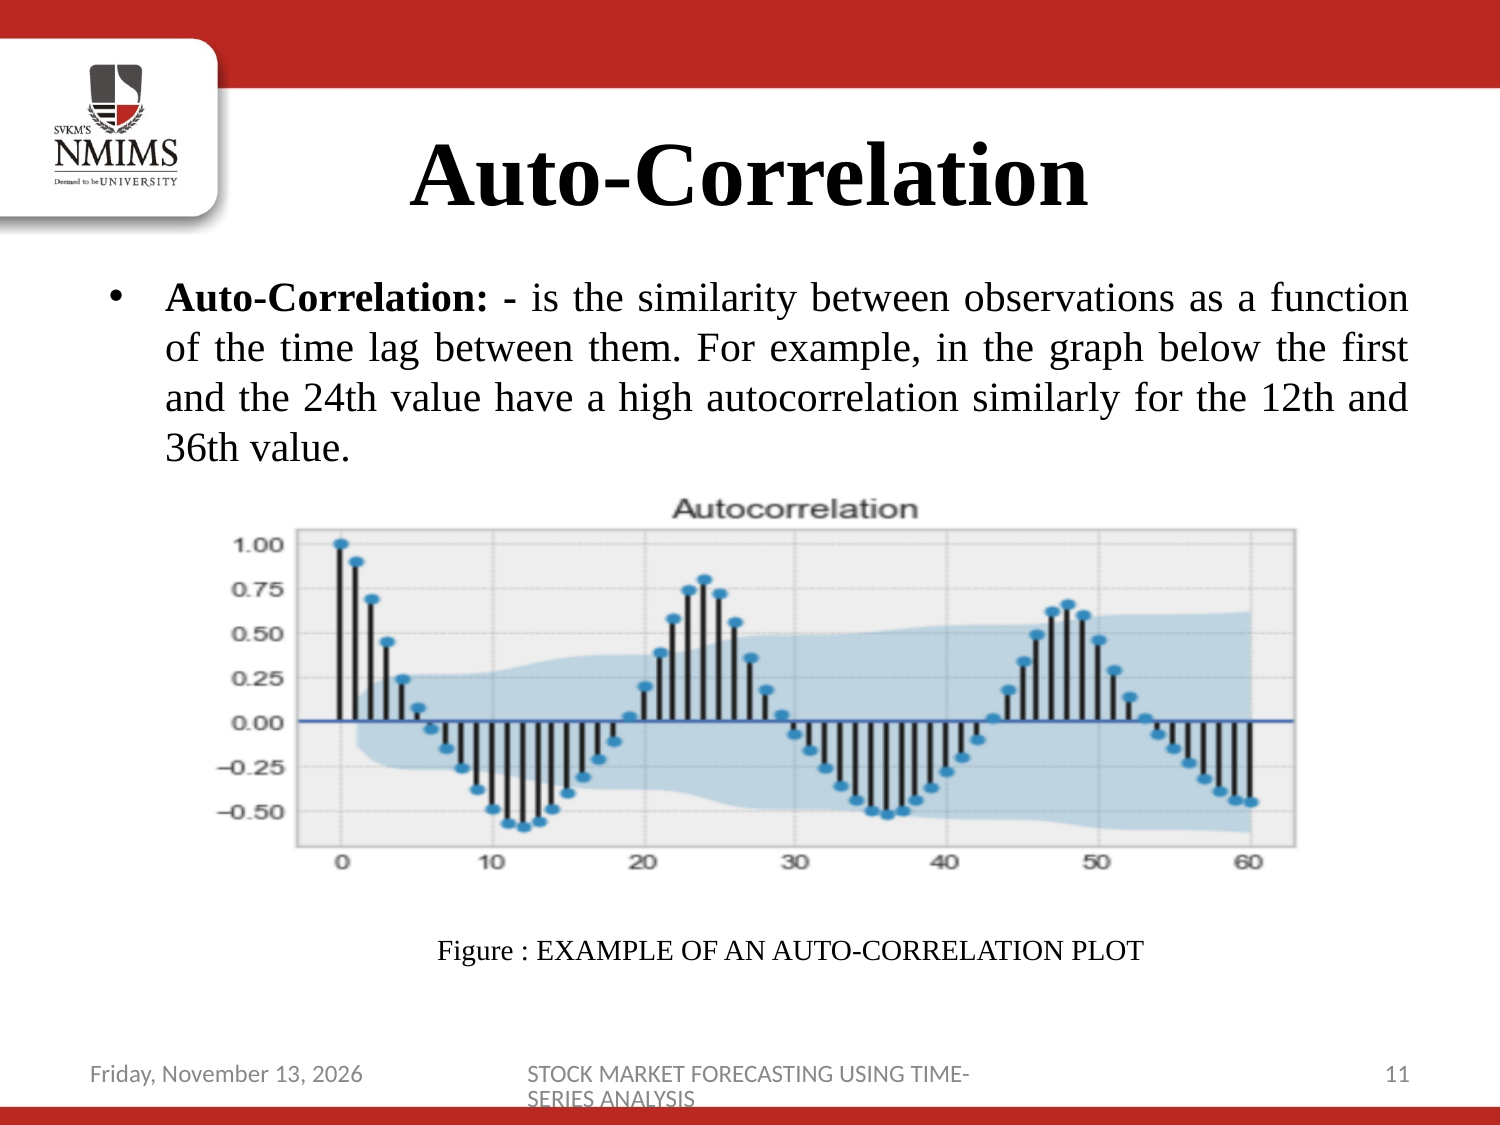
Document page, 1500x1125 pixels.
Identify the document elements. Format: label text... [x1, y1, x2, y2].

title Auto-Correlation [75, 75, 1425, 262]
slide_number 11 [1074, 1042, 1425, 1103]
picture [0, 0, 1500, 1125]
text_box Figure : EXAMPLE OF AN AUTO-CORRELATION PLOT [422, 923, 1160, 974]
list Auto-Correlation: - is the similarity between observations as a function of the time lag between them. For example, in the graph below the first and the 24th value have a high autocorrelation similarly for the 12th and 36th value. [75, 262, 1425, 1005]
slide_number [75, 1042, 425, 1103]
footer STOCK MARKET FORECASTING USING TIME-SERIES ANALYSIS [512, 1042, 988, 1103]
